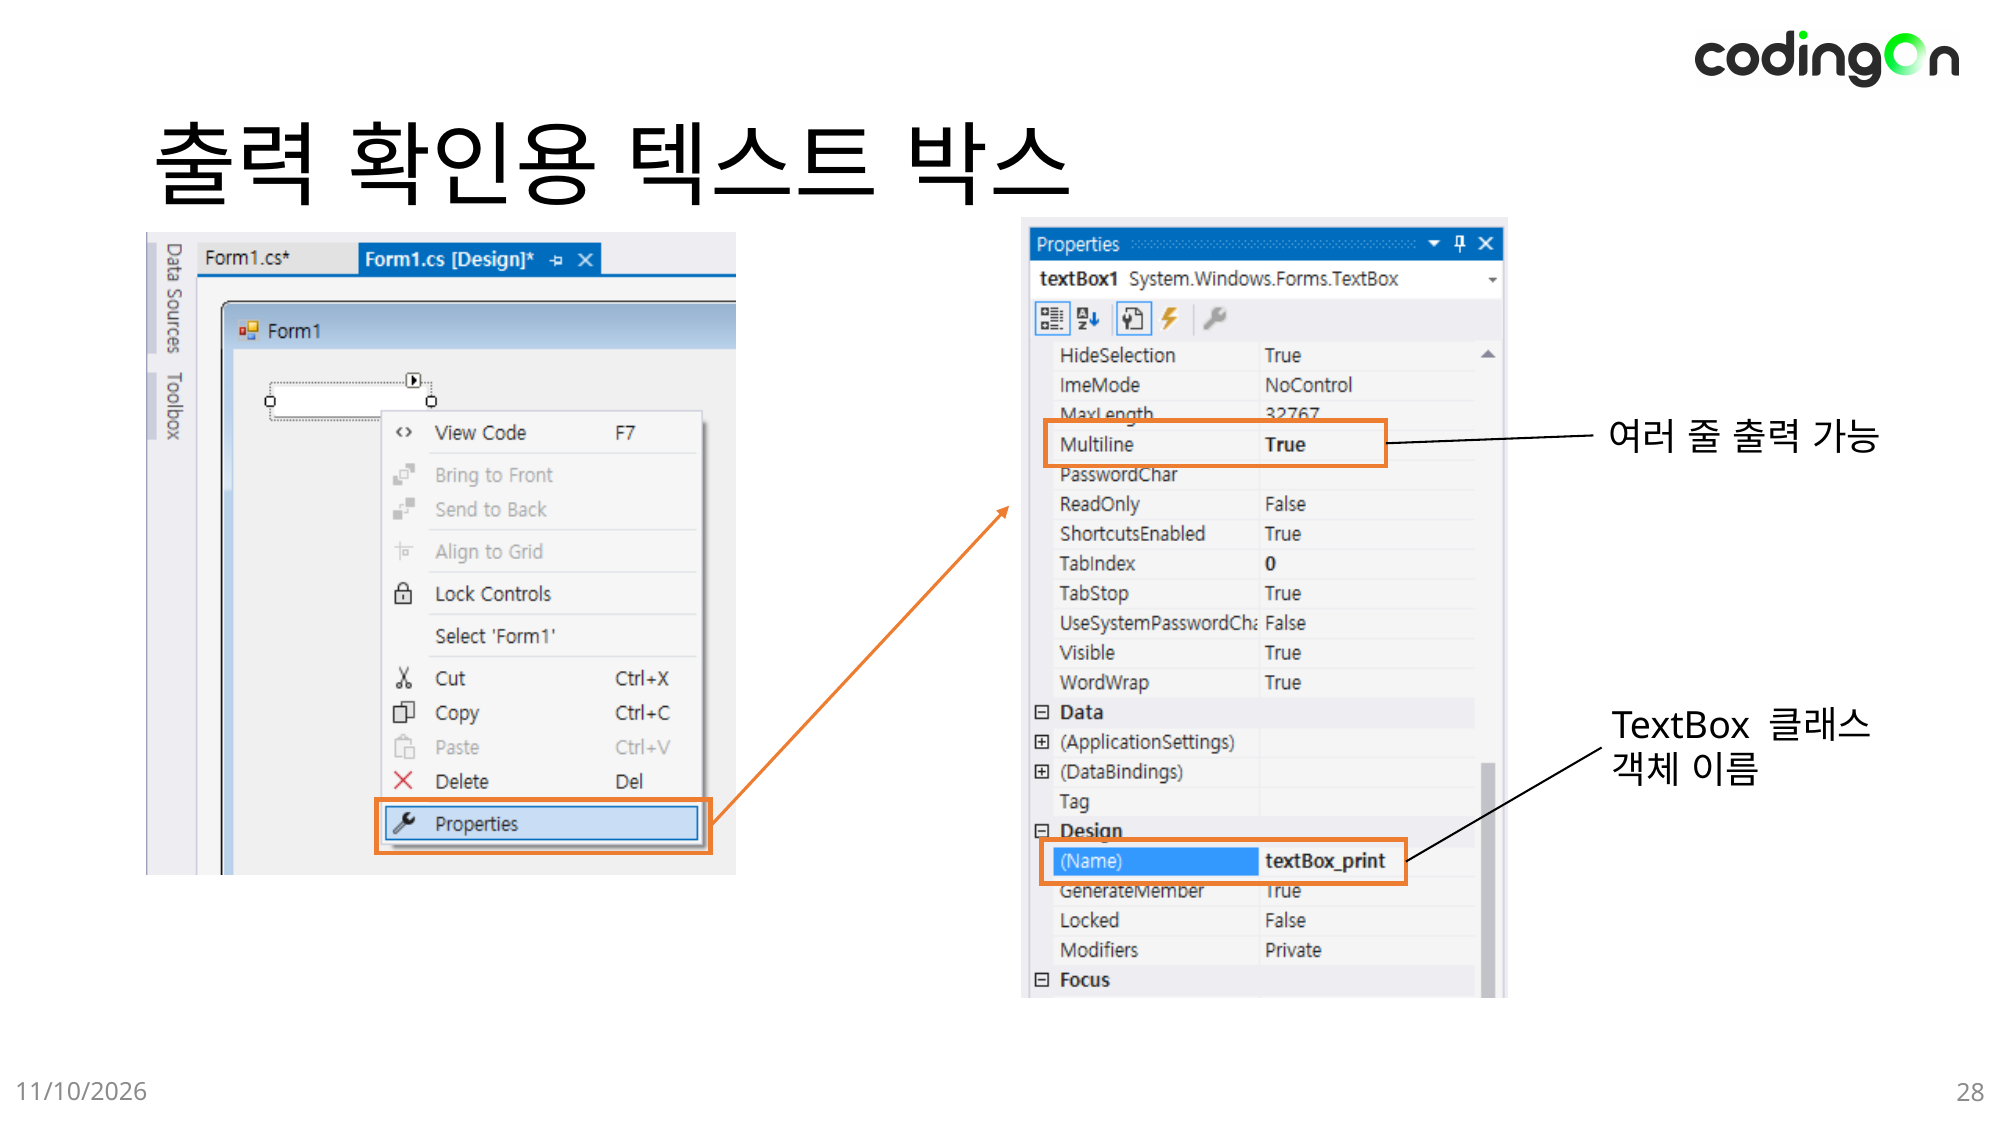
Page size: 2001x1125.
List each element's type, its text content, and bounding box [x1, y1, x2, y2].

slide_number 28 [1550, 1063, 2000, 1124]
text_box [1385, 435, 1602, 444]
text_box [1405, 747, 1602, 862]
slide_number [0, 1062, 450, 1123]
title 출력 확인용 텍스트 박스 [137, 59, 1863, 278]
picture [1695, 30, 1959, 88]
text_box 여러 줄 출력 가능 [1593, 405, 1896, 466]
picture [146, 232, 736, 875]
text_box TextBox 클래스 객체 이름 [1597, 693, 1888, 799]
picture [1021, 217, 1508, 998]
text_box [710, 505, 1010, 827]
